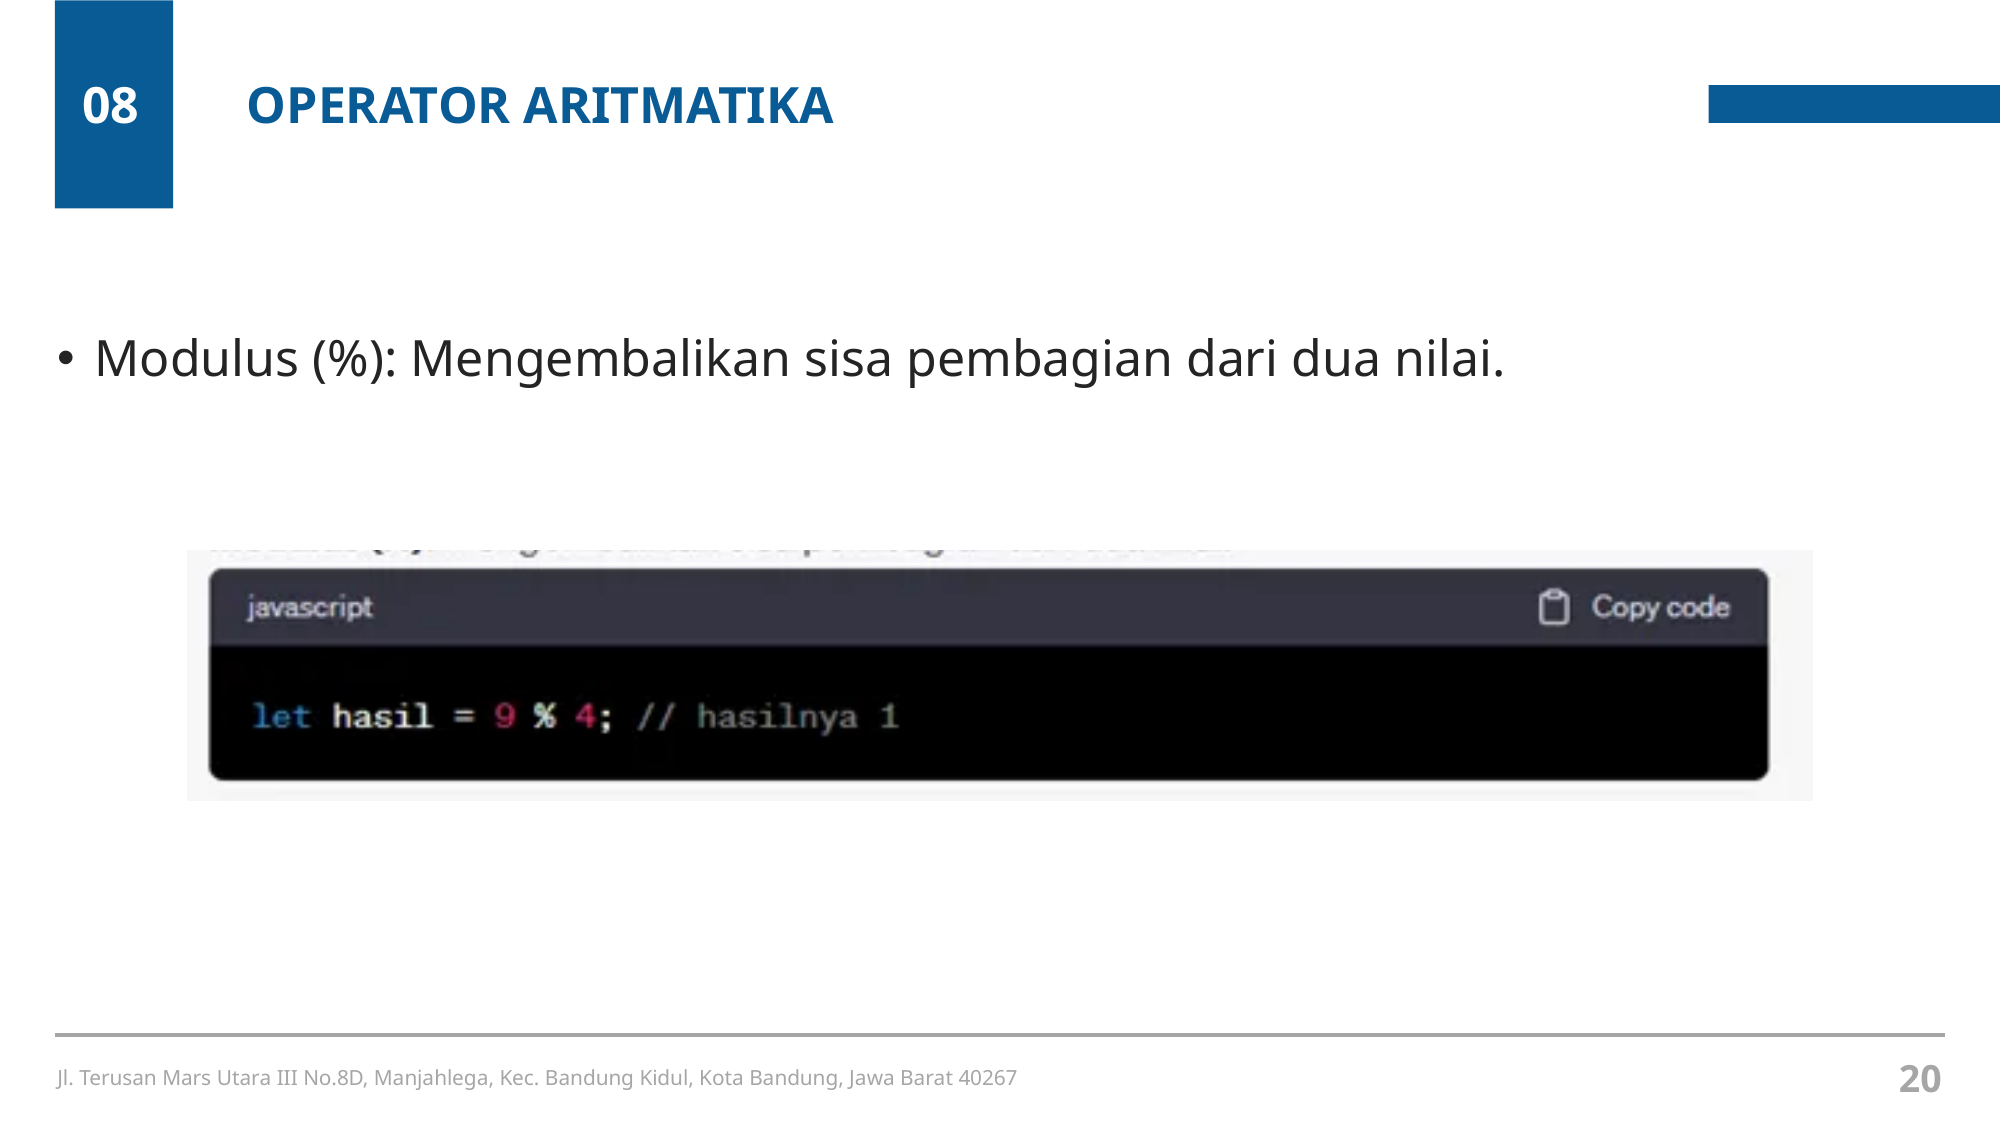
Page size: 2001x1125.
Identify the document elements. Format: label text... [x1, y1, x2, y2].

text_box [1708, 84, 2000, 124]
picture [187, 550, 1813, 801]
text_box [54, 0, 174, 209]
text_box OPERATOR ARITMATIKA [232, 66, 1189, 141]
text_box Jl. Terusan Mars Utara III No.8D, Manjahlega, Kec. Bandung Kidul, Kota Bandung, Jawa Barat 40267 [42, 1056, 1590, 1097]
text_box 20 [1884, 1047, 1970, 1107]
text_box Modulus (%): Mengembalikan sisa pembagian dari dua nilai. [42, 325, 1945, 839]
text_box 08 [67, 66, 174, 141]
